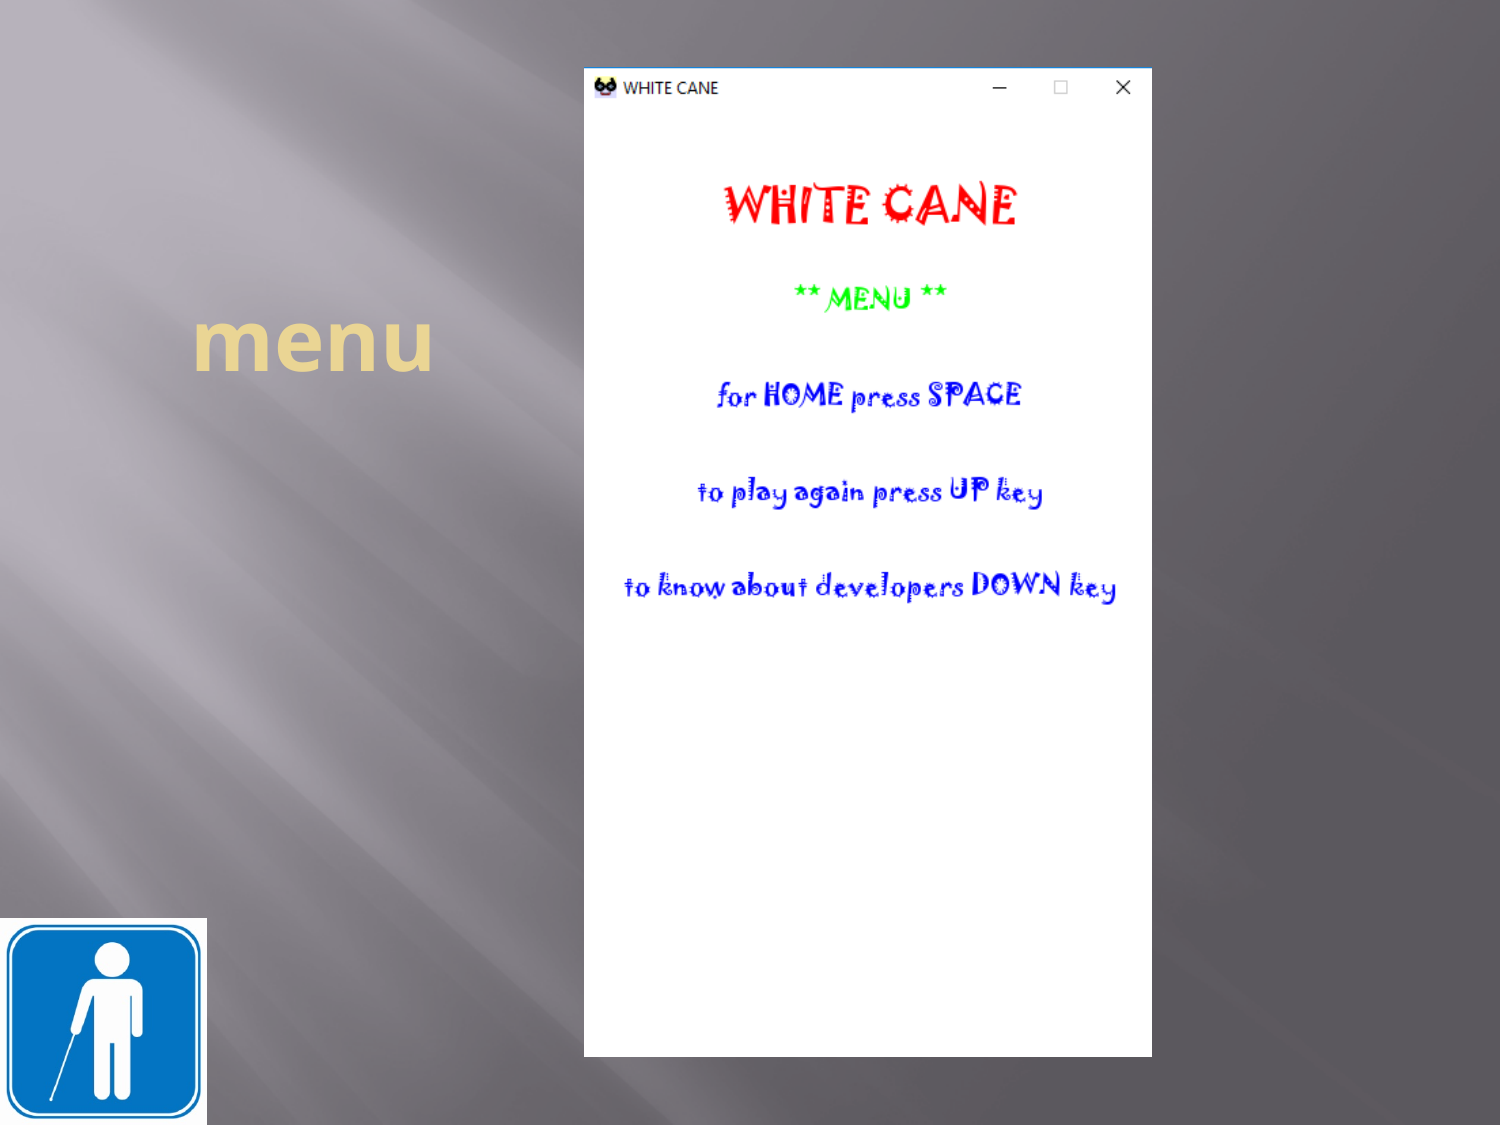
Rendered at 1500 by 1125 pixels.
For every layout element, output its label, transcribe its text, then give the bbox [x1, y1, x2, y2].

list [584, 67, 1152, 1057]
title menu [41, 243, 579, 431]
picture [0, 0, 1500, 1125]
